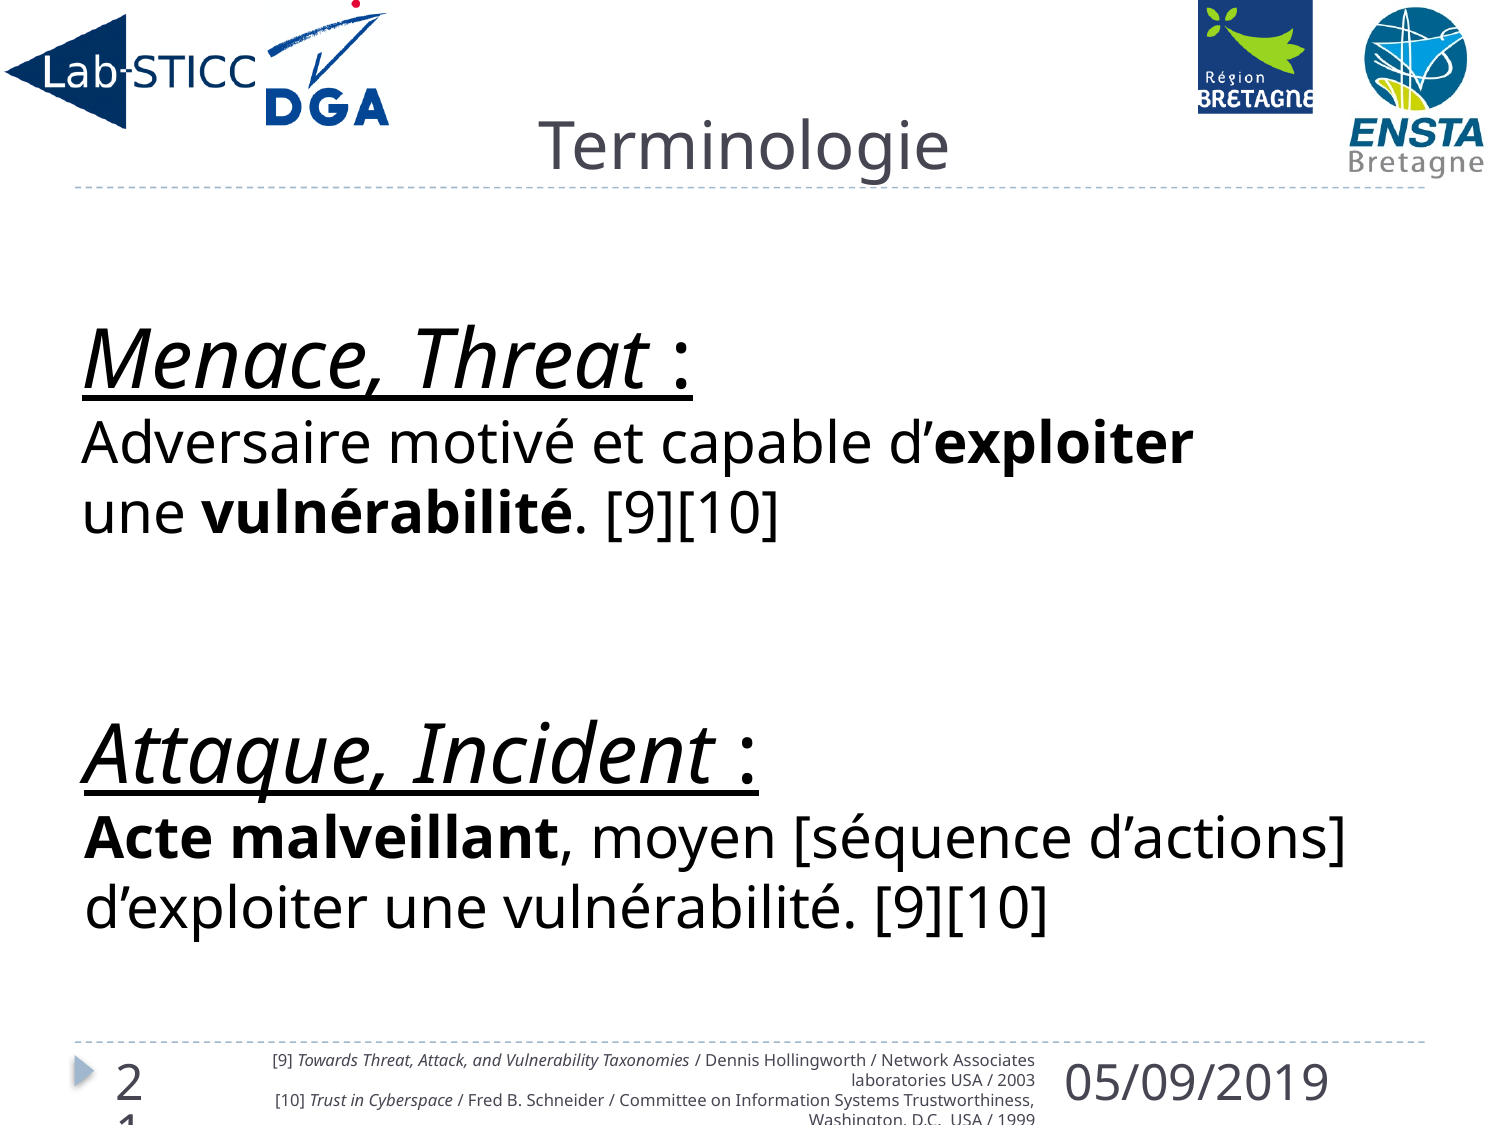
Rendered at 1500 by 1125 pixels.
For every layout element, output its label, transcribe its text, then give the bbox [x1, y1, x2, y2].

picture [1339, 0, 1493, 185]
picture [266, 0, 389, 126]
text_box Attaque, Incident : Acte malveillant, moyen [séquence d’actions] d’exploiter une vulnérabilité. [9][10] [69, 692, 1421, 948]
title Terminologie [70, 27, 1333, 190]
text_box Menace, Threat : Adversaire motivé et capable d’exploiter une vulnérabilité. [9][10] [67, 297, 1272, 553]
footer [9] Towards Threat, Attack, and Vulnerability Taxonomies / Dennis Hollingworth / Network Associates laboratories USA / 2003 [10] Trust in Cyberspace / Fred B. Schneider / Committee on Information Systems Trustworthiness, Washington, D.C. USA / 1999 [183, 1042, 1051, 1103]
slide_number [1051, 1042, 1426, 1103]
picture [1198, 0, 1313, 114]
slide_number 21 [100, 1042, 183, 1103]
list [4, 13, 255, 129]
